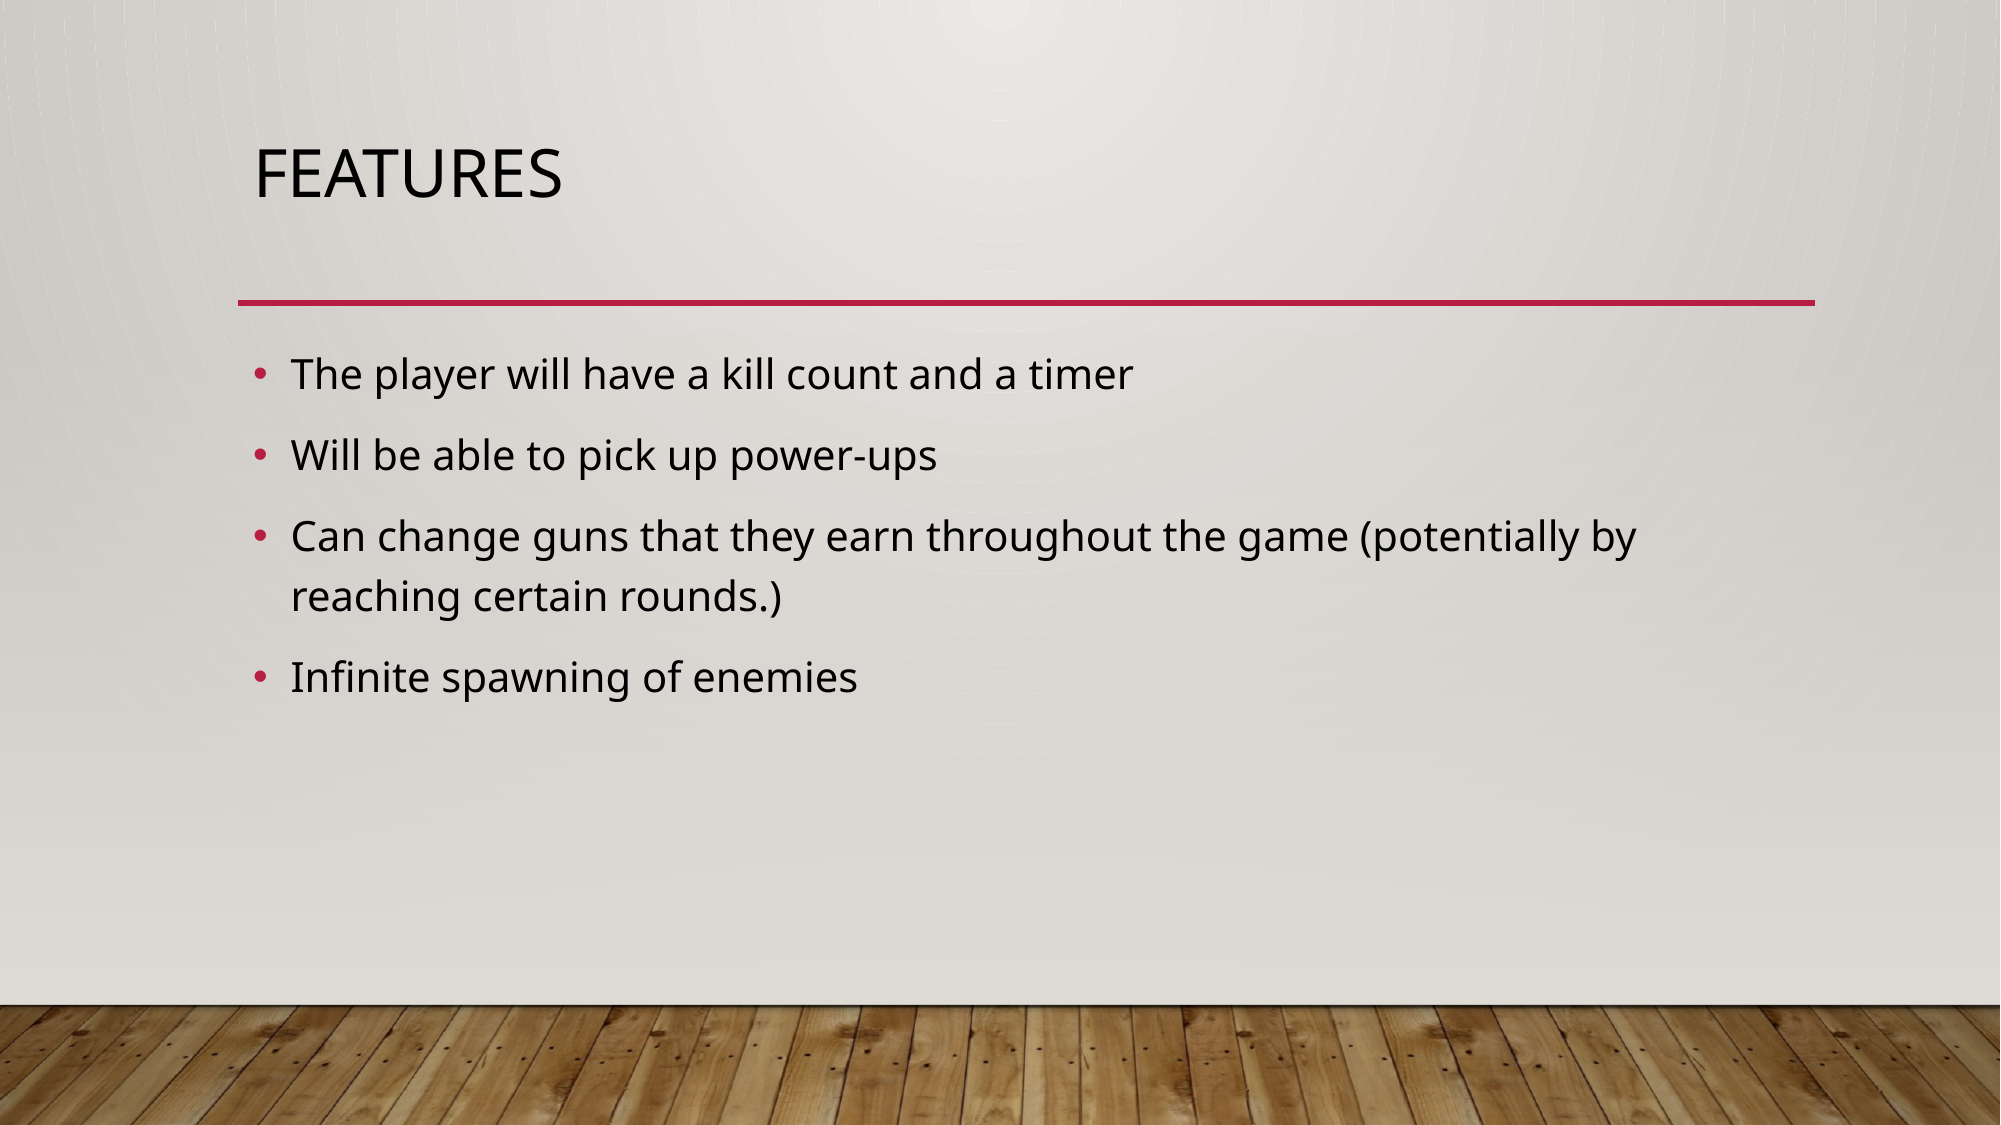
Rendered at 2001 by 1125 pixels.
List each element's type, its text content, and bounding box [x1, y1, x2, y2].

title Features [238, 131, 1814, 305]
list The player will have a kill count and a timer Will be able to pick up power-ups Can change guns that they earn throughout the game (potentially by reaching certain rounds.) Infinite spawning of enemies [238, 330, 1814, 897]
picture [0, 1005, 2000, 1125]
